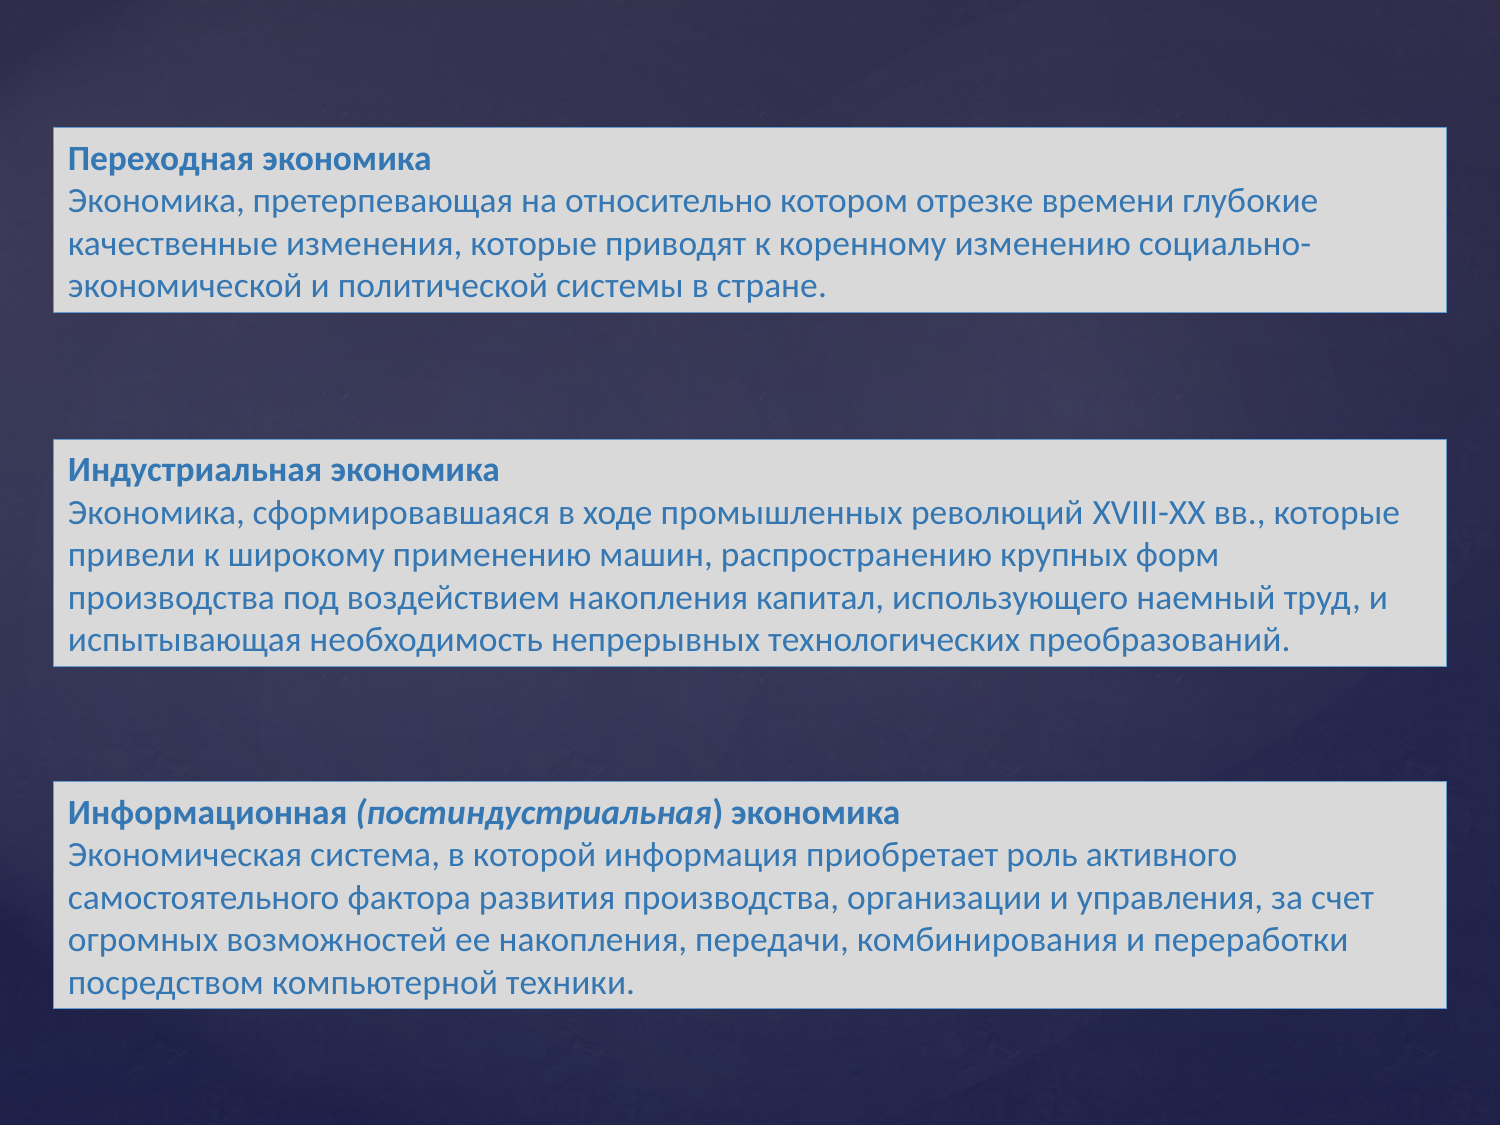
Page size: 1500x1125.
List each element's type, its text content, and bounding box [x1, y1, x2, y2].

text_box Переходная экономика Экономика, претерпевающая на относительно котором отрезке времени глубокие качественные изменения, которые приводят к коренному изменению социально-экономической и политической системы в стране. [53, 127, 1447, 313]
text_box Индустриальная экономика Экономика, сформировавшаяся в ходе промышленных революций XVIII-XX вв., которые привели к широкому применению машин, распространению крупных форм производства под воздействием накопления капитал, использующего наемный труд, и испытывающая необходимость непрерывных технологических преобразований. [53, 439, 1447, 667]
text_box Информационная (постиндустриальная) экономика Экономическая система, в которой информация приобретает роль активного самостоятельного фактора развития производства, организации и управления, за счет огромных возможностей ее накопления, передачи, комбинирования и переработки посредством компьютерной техники. [53, 781, 1447, 1009]
